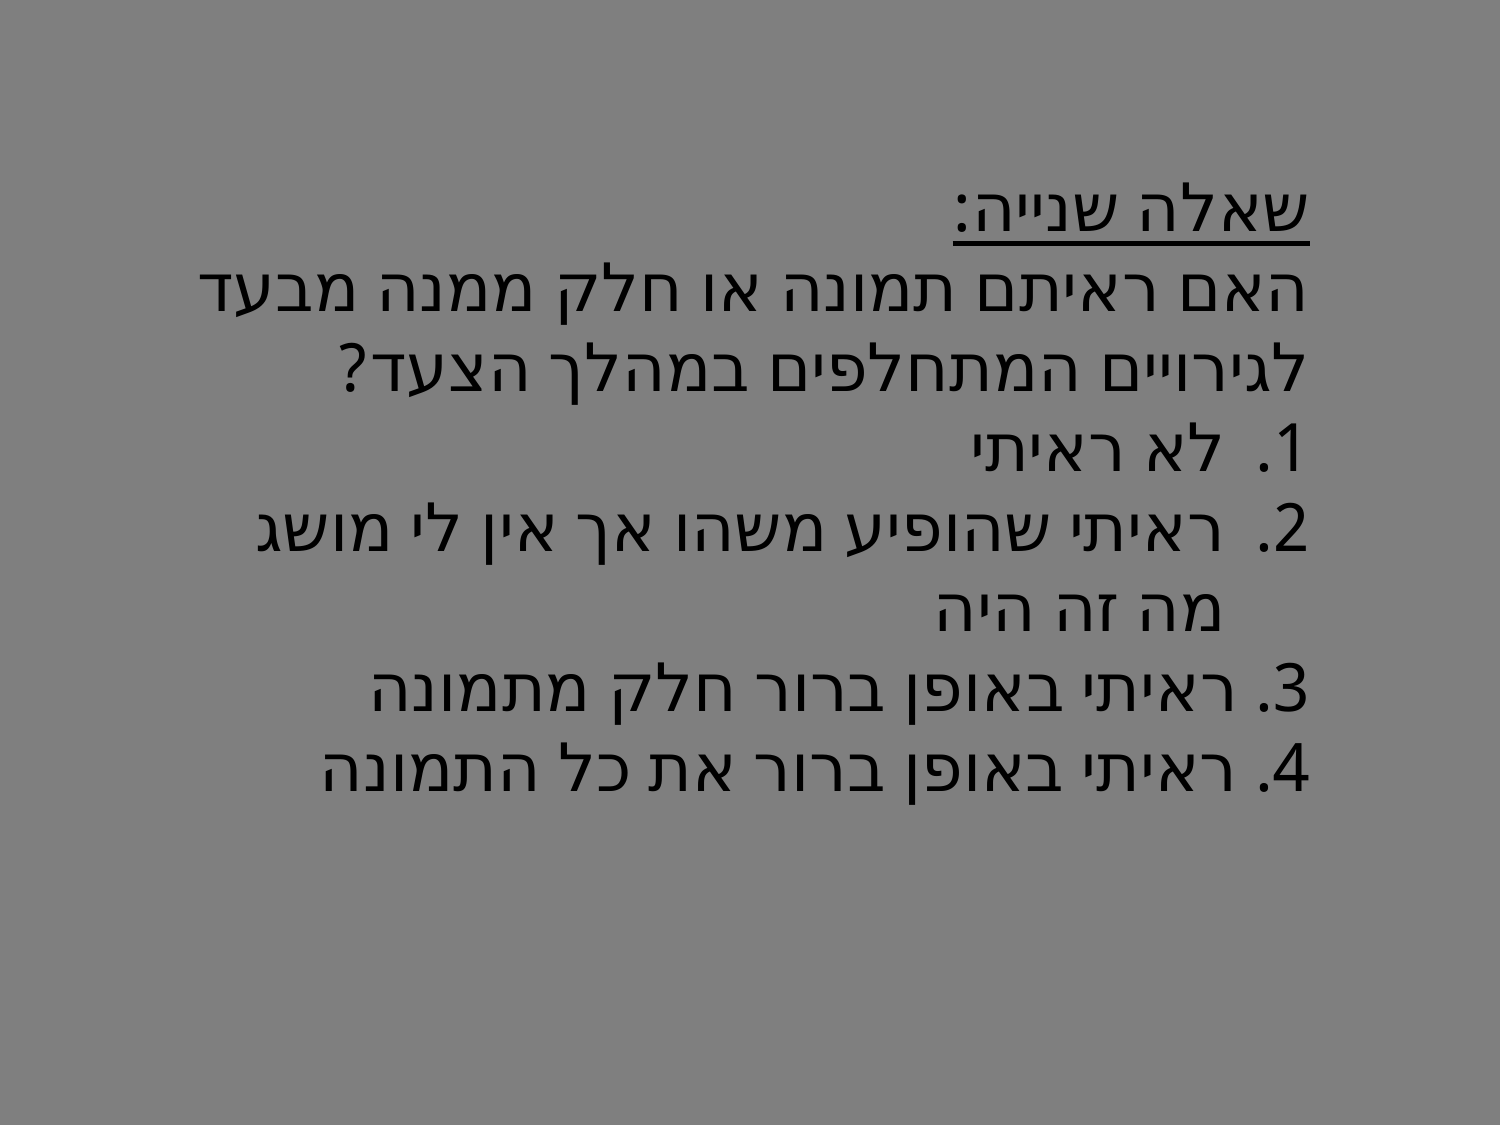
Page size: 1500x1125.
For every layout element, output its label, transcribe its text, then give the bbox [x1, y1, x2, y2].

text_box שאלה שנייה: האם ראיתם תמונה או חלק ממנה מבעד לגירויים המתחלפים במהלך הצעד? לא ראיתי ראיתי שהופיע משהו אך אין לי מושג מה זה היה 3. ראיתי באופן ברור חלק מתמונה 4. ראיתי באופן ברור את כל התמונה [162, 77, 1325, 813]
